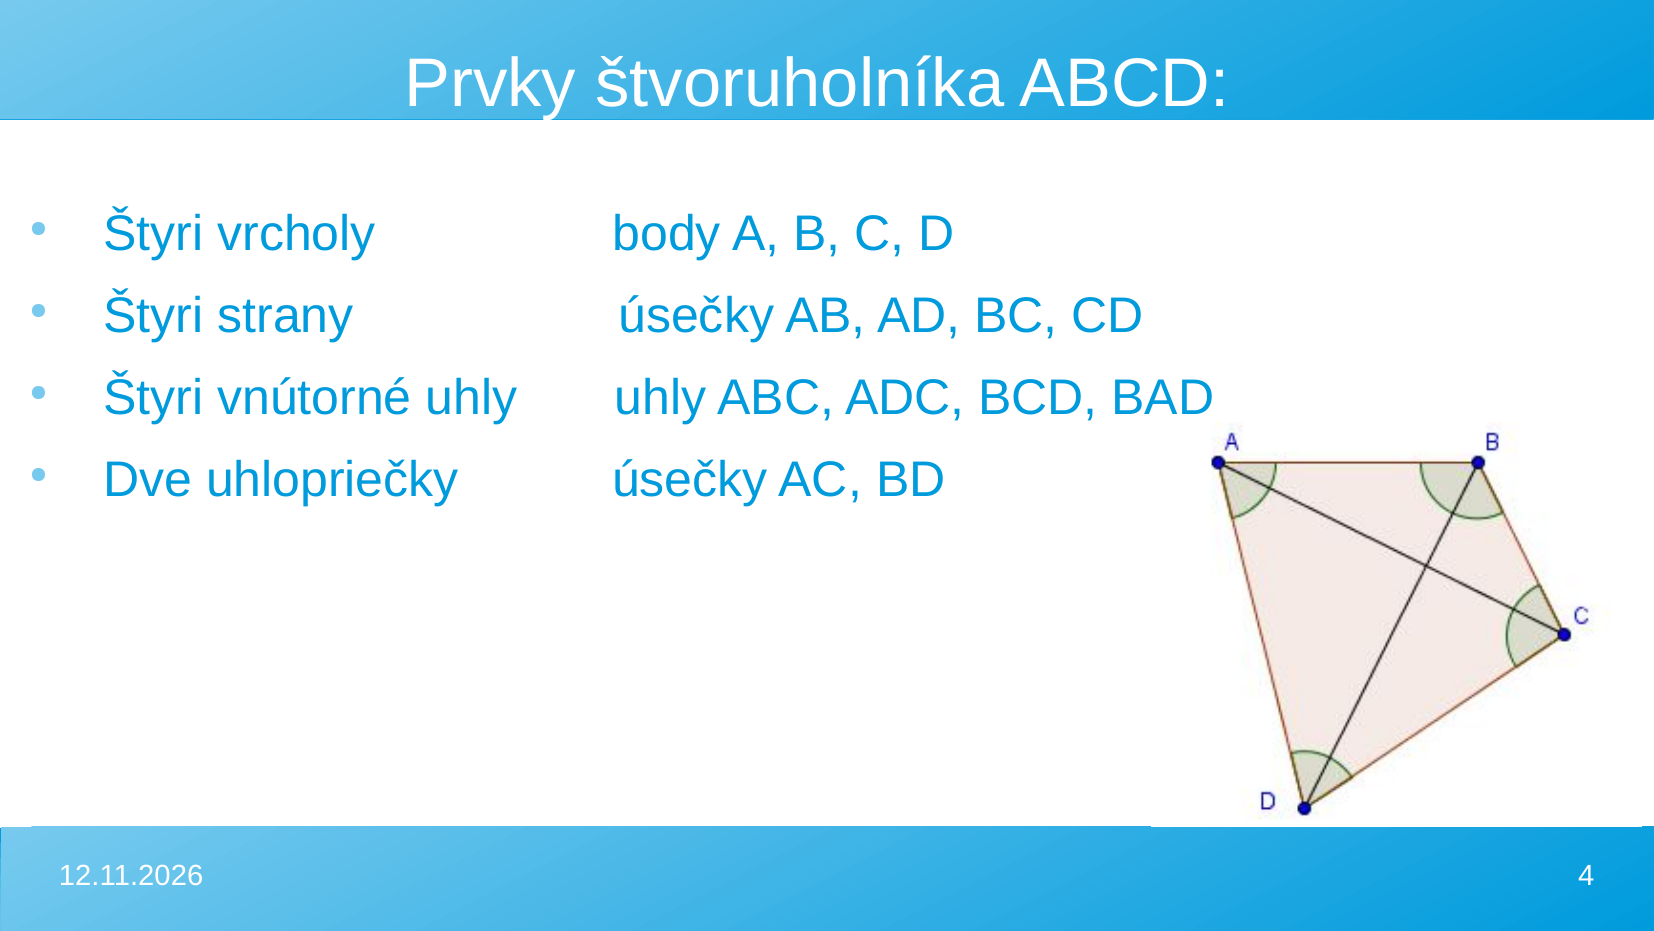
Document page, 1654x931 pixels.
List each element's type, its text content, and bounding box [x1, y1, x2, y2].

text_box 4 [1210, 856, 1595, 916]
picture [1151, 422, 1642, 827]
text_box 20. 4. 2022 [58, 856, 443, 916]
title Prvky štvoruholníka ABCD: [59, 29, 1595, 118]
list Štyri vrcholy body A, B, C, D Štyri strany úsečky AB, AD, BC, CD Štyri vnútorné uhly uhly ABC, ADC, BCD, BAD Dve uhlopriečky úsečky AC, BD [29, 118, 1595, 768]
